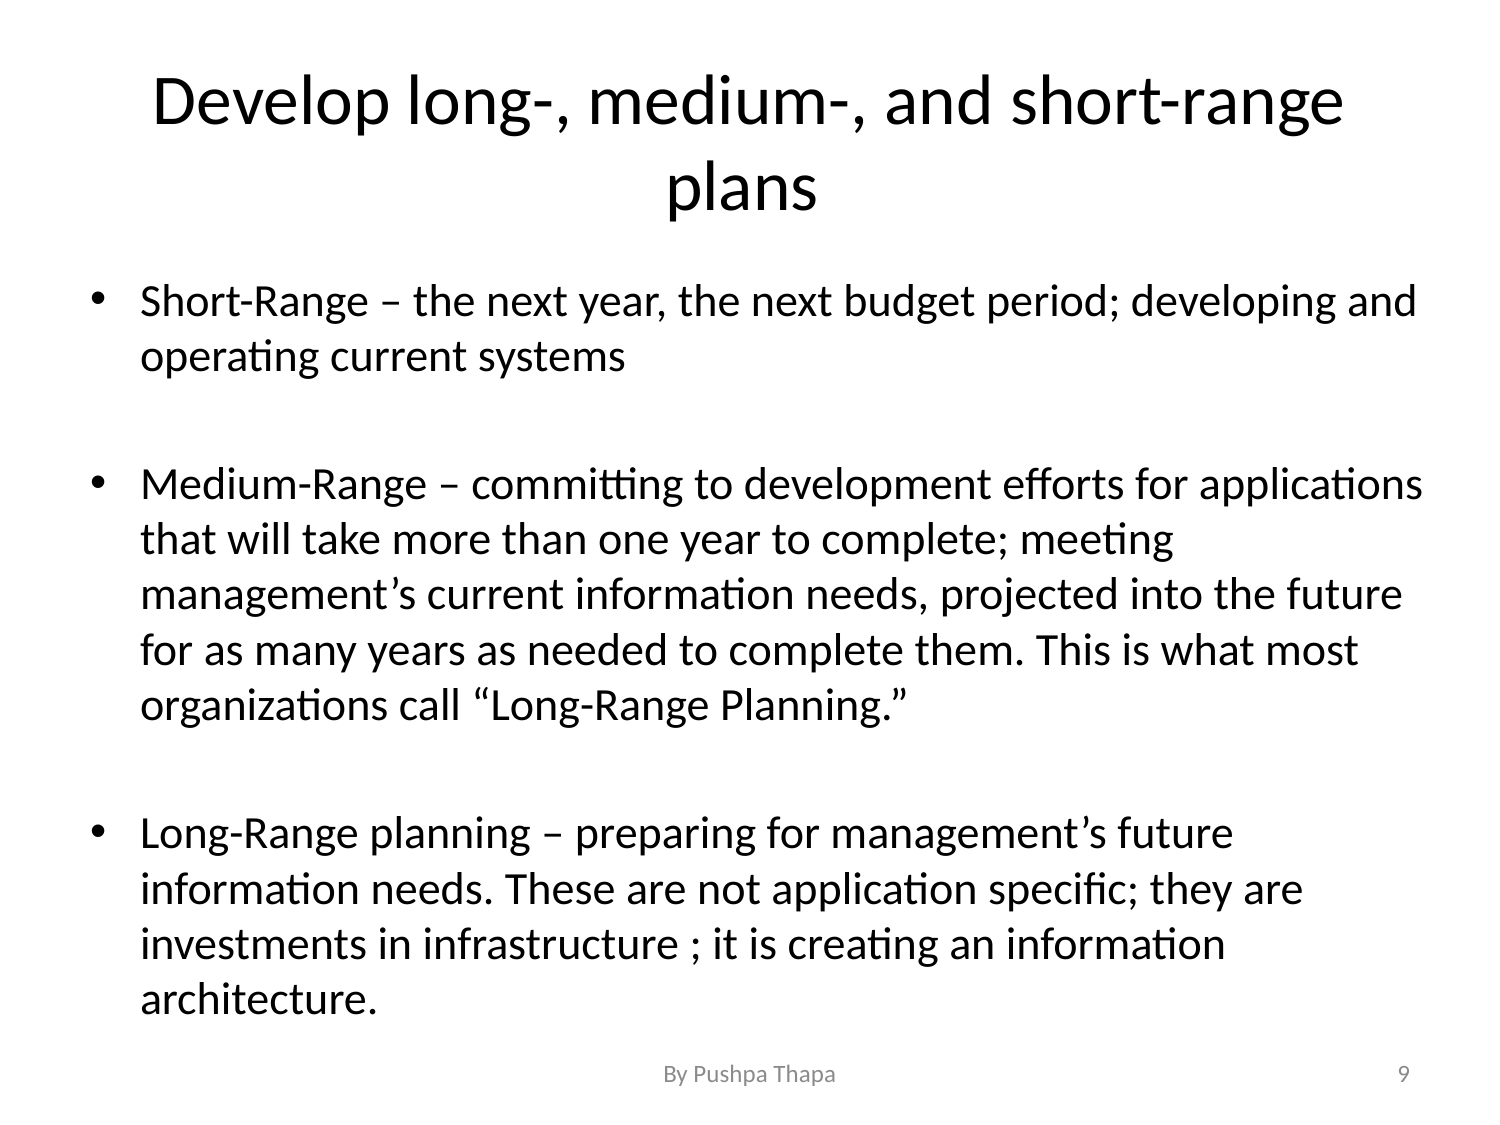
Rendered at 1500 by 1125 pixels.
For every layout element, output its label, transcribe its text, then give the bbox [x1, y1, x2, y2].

footer By Pushpa Thapa [512, 1042, 988, 1103]
title Develop long-, medium-, and short-range plans [75, 45, 1425, 233]
slide_number 9 [1074, 1042, 1425, 1103]
list Short-Range – the next year, the next budget period; developing and operating current systems Medium-Range – committing to development efforts for applications that will take more than one year to complete; meeting management’s current information needs, projected into the future for as many years as needed to complete them. This is what most organizations call “Long-Range Planning.” Long-Range planning – preparing for management’s future information needs. These are not application specific; they are investments in infrastructure ; it is creating an information architecture. [75, 262, 1450, 1038]
